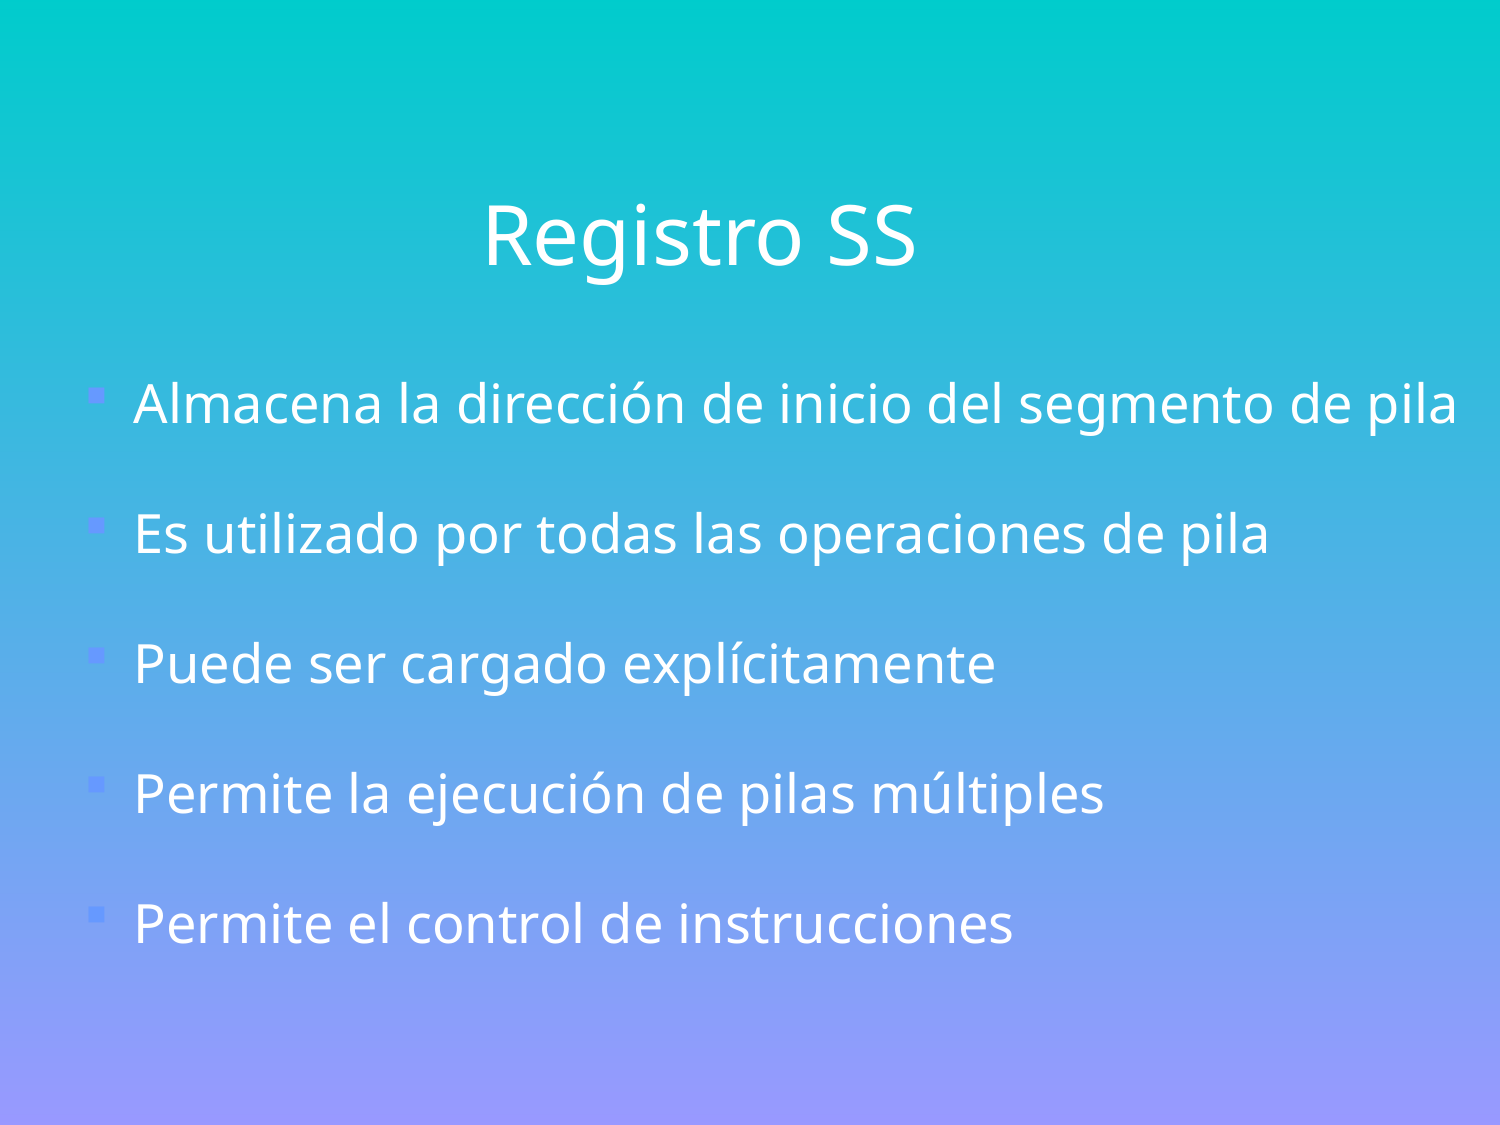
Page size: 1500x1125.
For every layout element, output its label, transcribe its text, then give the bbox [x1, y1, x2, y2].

text_box Almacena la dirección de inicio del segmento de pila Es utilizado por todas las operaciones de pila Puede ser cargado explícitamente Permite la ejecución de pilas múltiples Permite el control de instrucciones [69, 362, 1475, 1027]
text_box Registro SS [466, 174, 934, 290]
